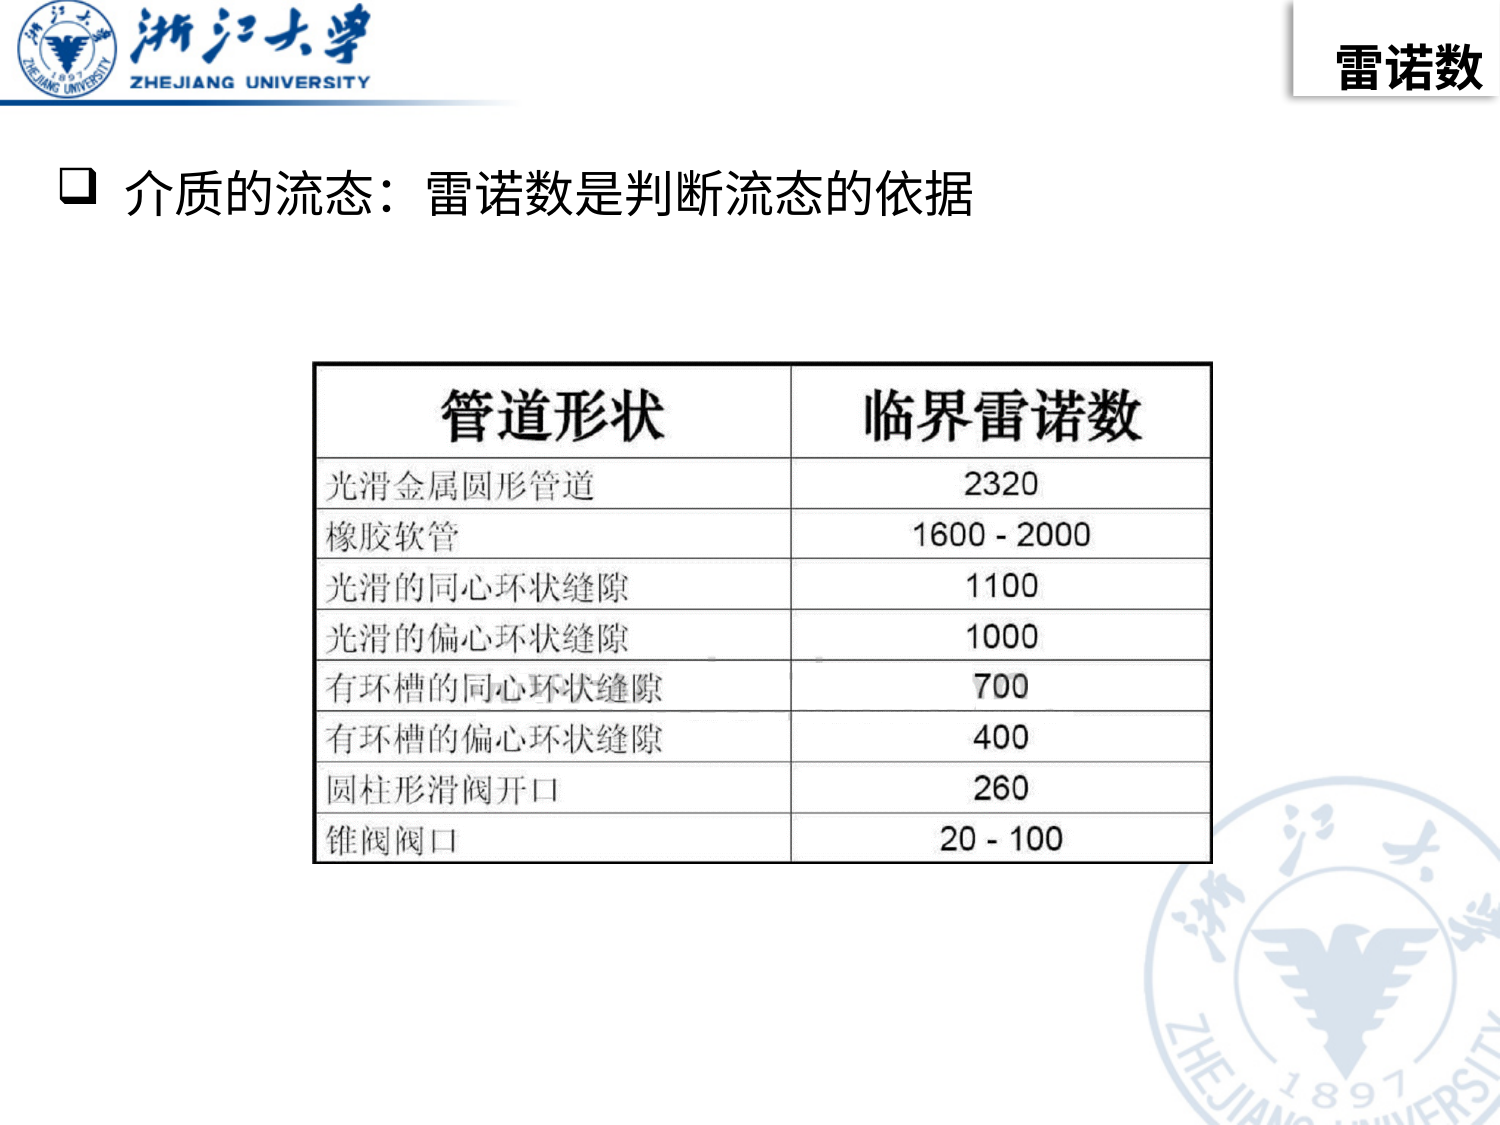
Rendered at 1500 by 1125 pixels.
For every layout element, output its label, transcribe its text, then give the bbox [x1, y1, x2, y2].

text_box 介质的流态：雷诺数是判断流态的依据 [41, 155, 1471, 231]
picture [0, 0, 1500, 1125]
text_box 雷诺数 [1293, 0, 1500, 96]
